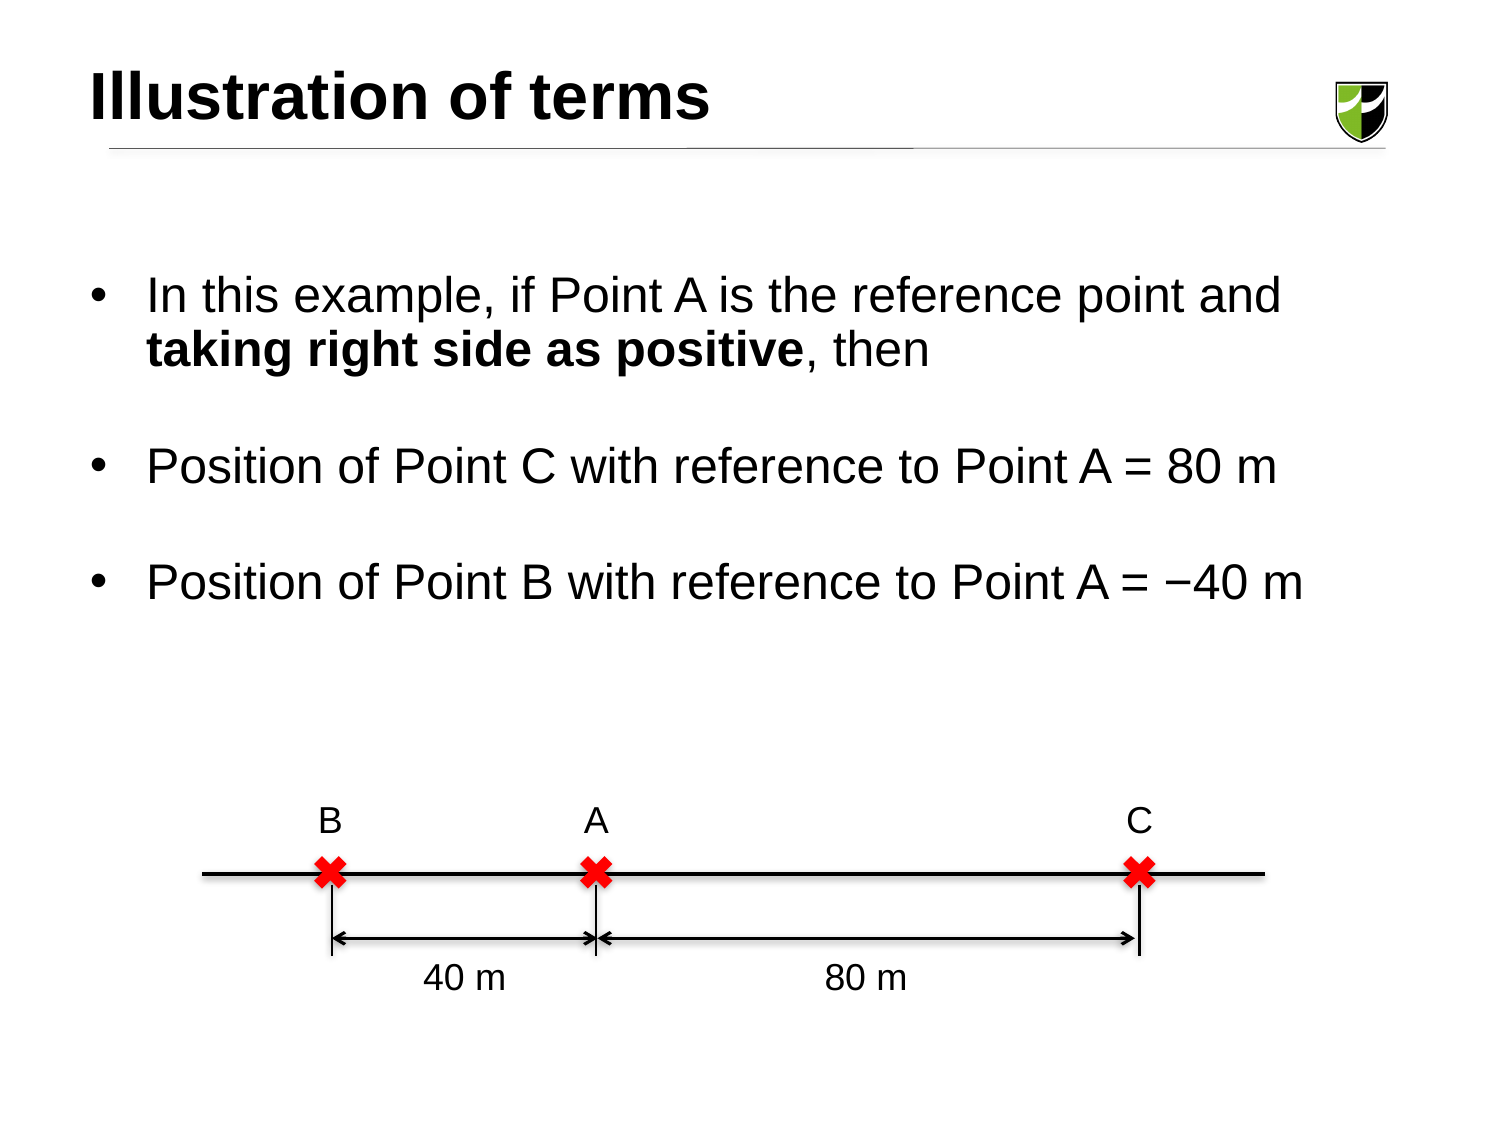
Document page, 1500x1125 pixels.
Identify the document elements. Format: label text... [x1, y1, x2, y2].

text_box In this example, if Point A is the reference point and taking right side as positive, then Position of Point C with reference to Point A = 80 m Position of Point B with reference to Point A = −40 m [74, 262, 1425, 1005]
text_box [201, 787, 1266, 1007]
text_box Illustration of terms [74, 45, 1425, 233]
